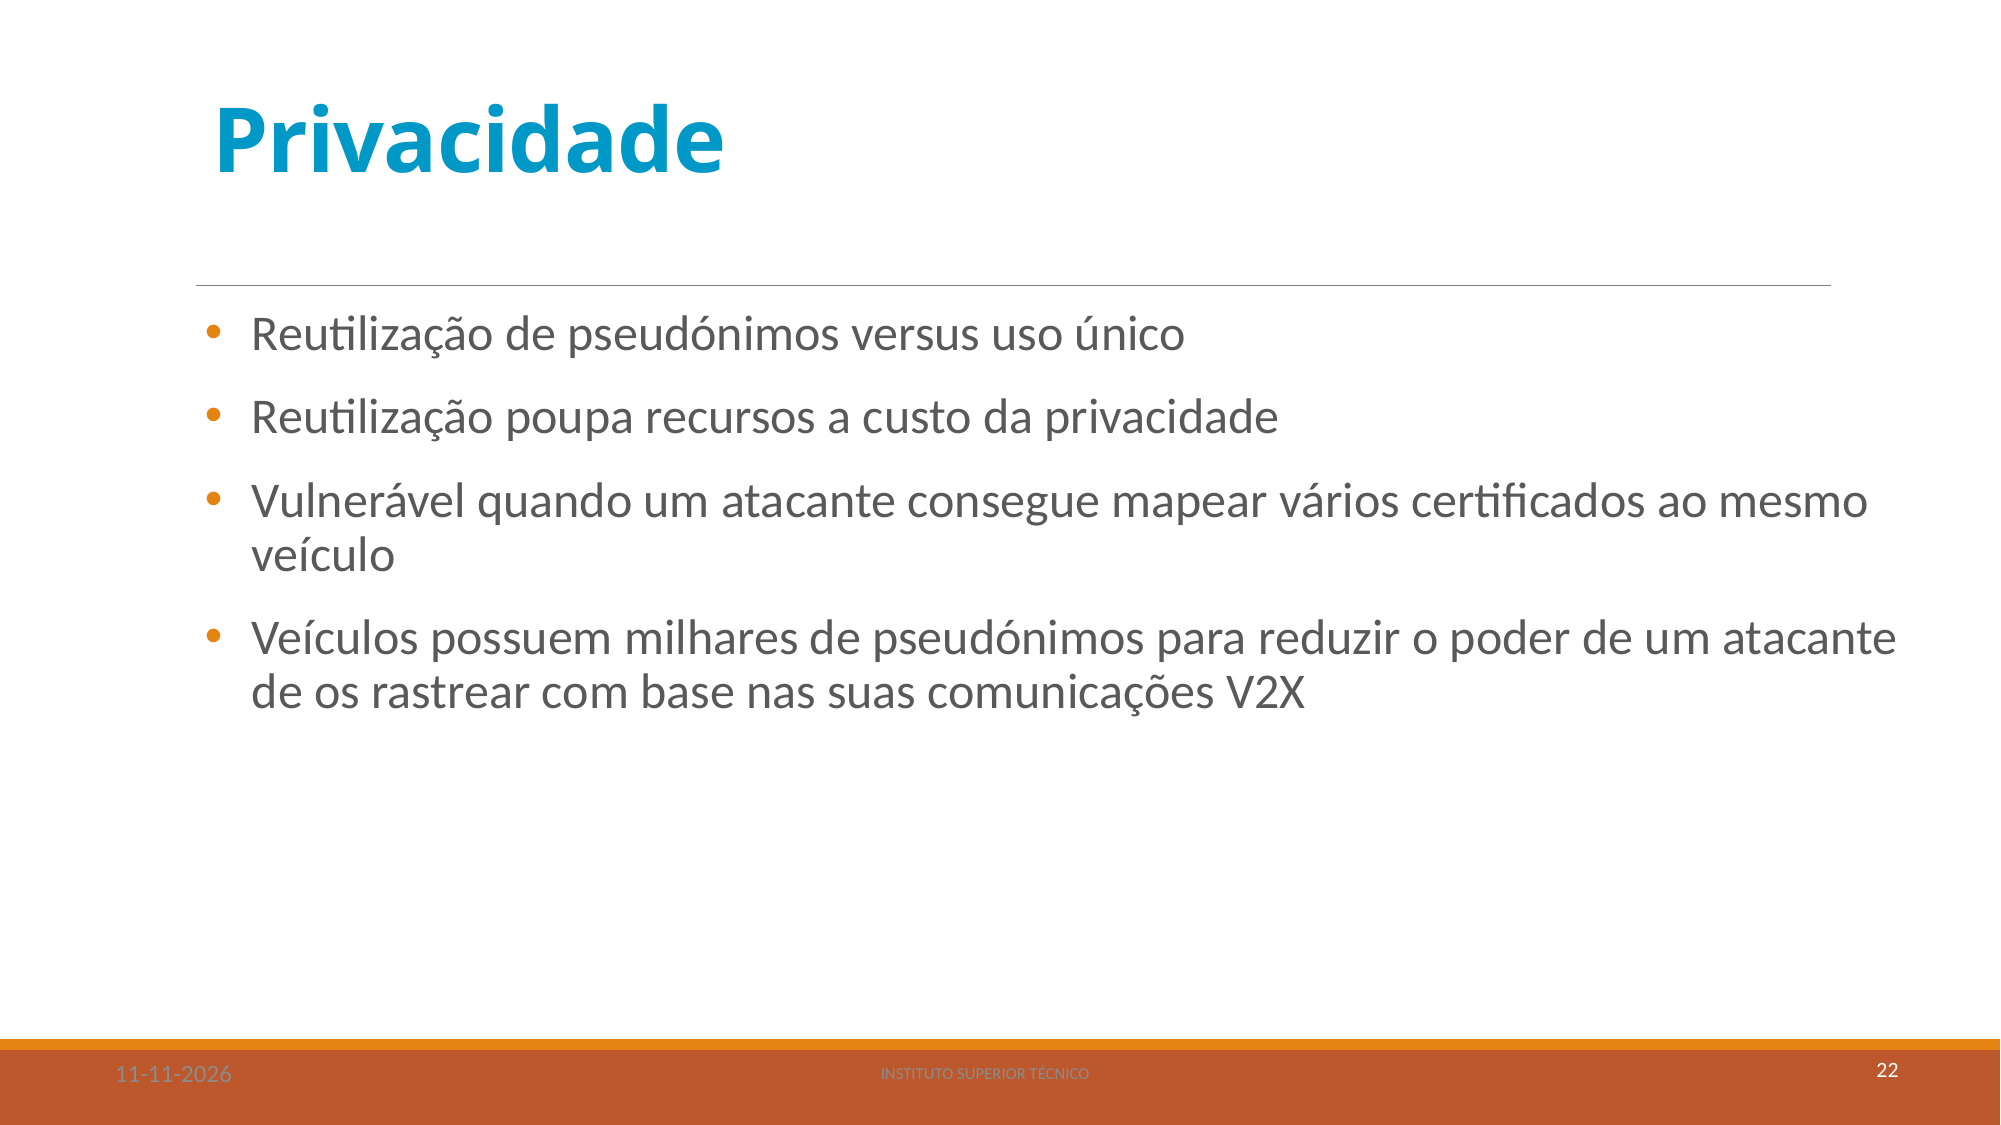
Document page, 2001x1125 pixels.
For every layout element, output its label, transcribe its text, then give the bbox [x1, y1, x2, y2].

list Reutilização de pseudónimos versus uso único Reutilização poupa recursos a custo da privacidade Vulnerável quando um atacante consegue mapear vários certificados ao mesmo veículo Veículos possuem milhares de pseudónimos para reduzir o poder de um atacante de os rastrear com base nas suas comunicações V2X [129, 300, 1933, 825]
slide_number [99, 1042, 550, 1103]
footer Instituto Superior Técnico [592, 1042, 1378, 1103]
slide_number 22 [1724, 1042, 1914, 1094]
title Privacidade [197, 91, 1661, 199]
